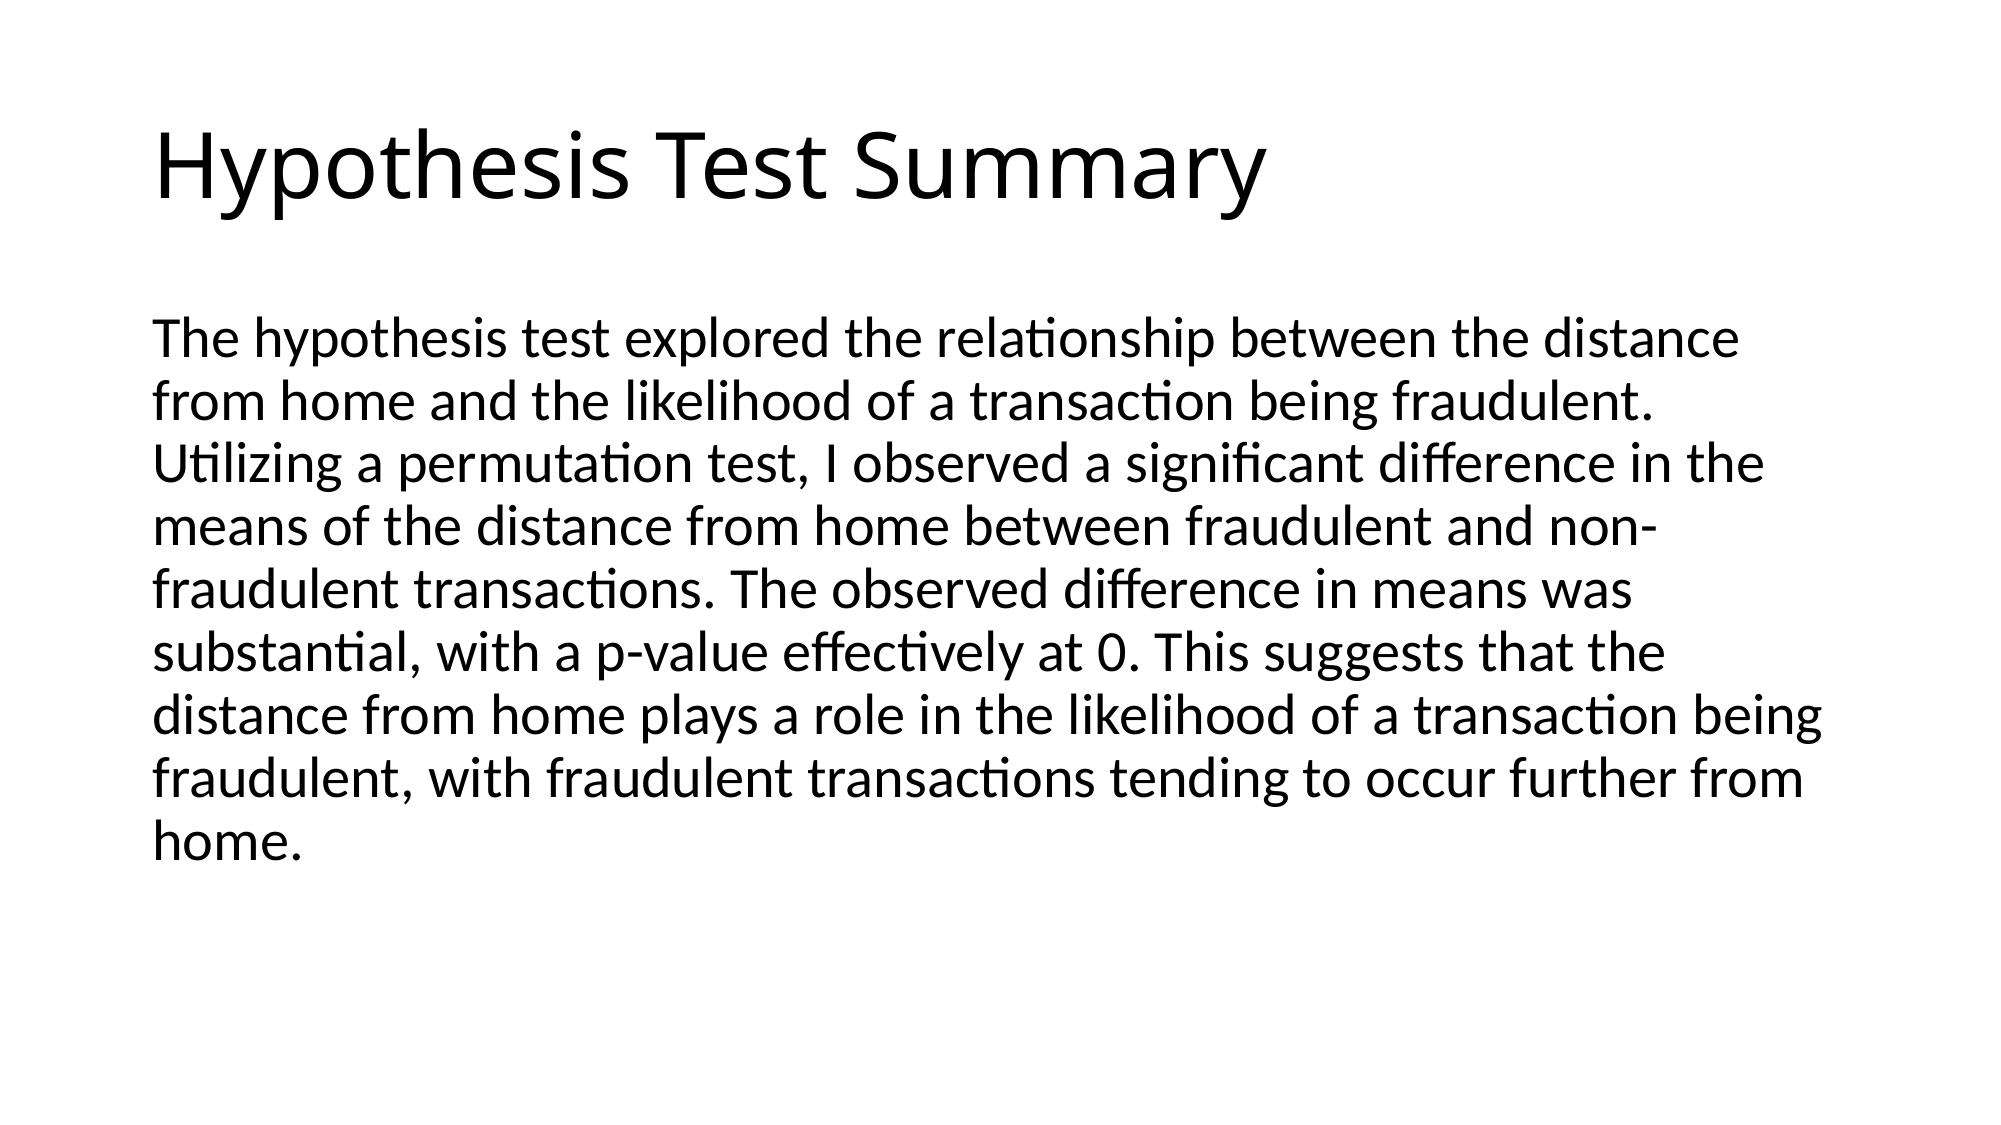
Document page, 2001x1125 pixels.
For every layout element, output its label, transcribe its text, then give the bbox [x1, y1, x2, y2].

list The hypothesis test explored the relationship between the distance from home and the likelihood of a transaction being fraudulent. Utilizing a permutation test, I observed a significant difference in the means of the distance from home between fraudulent and non-fraudulent transactions. The observed difference in means was substantial, with a p-value effectively at 0. This suggests that the distance from home plays a role in the likelihood of a transaction being fraudulent, with fraudulent transactions tending to occur further from home. [137, 299, 1863, 1014]
title Hypothesis Test Summary [137, 59, 1863, 278]
